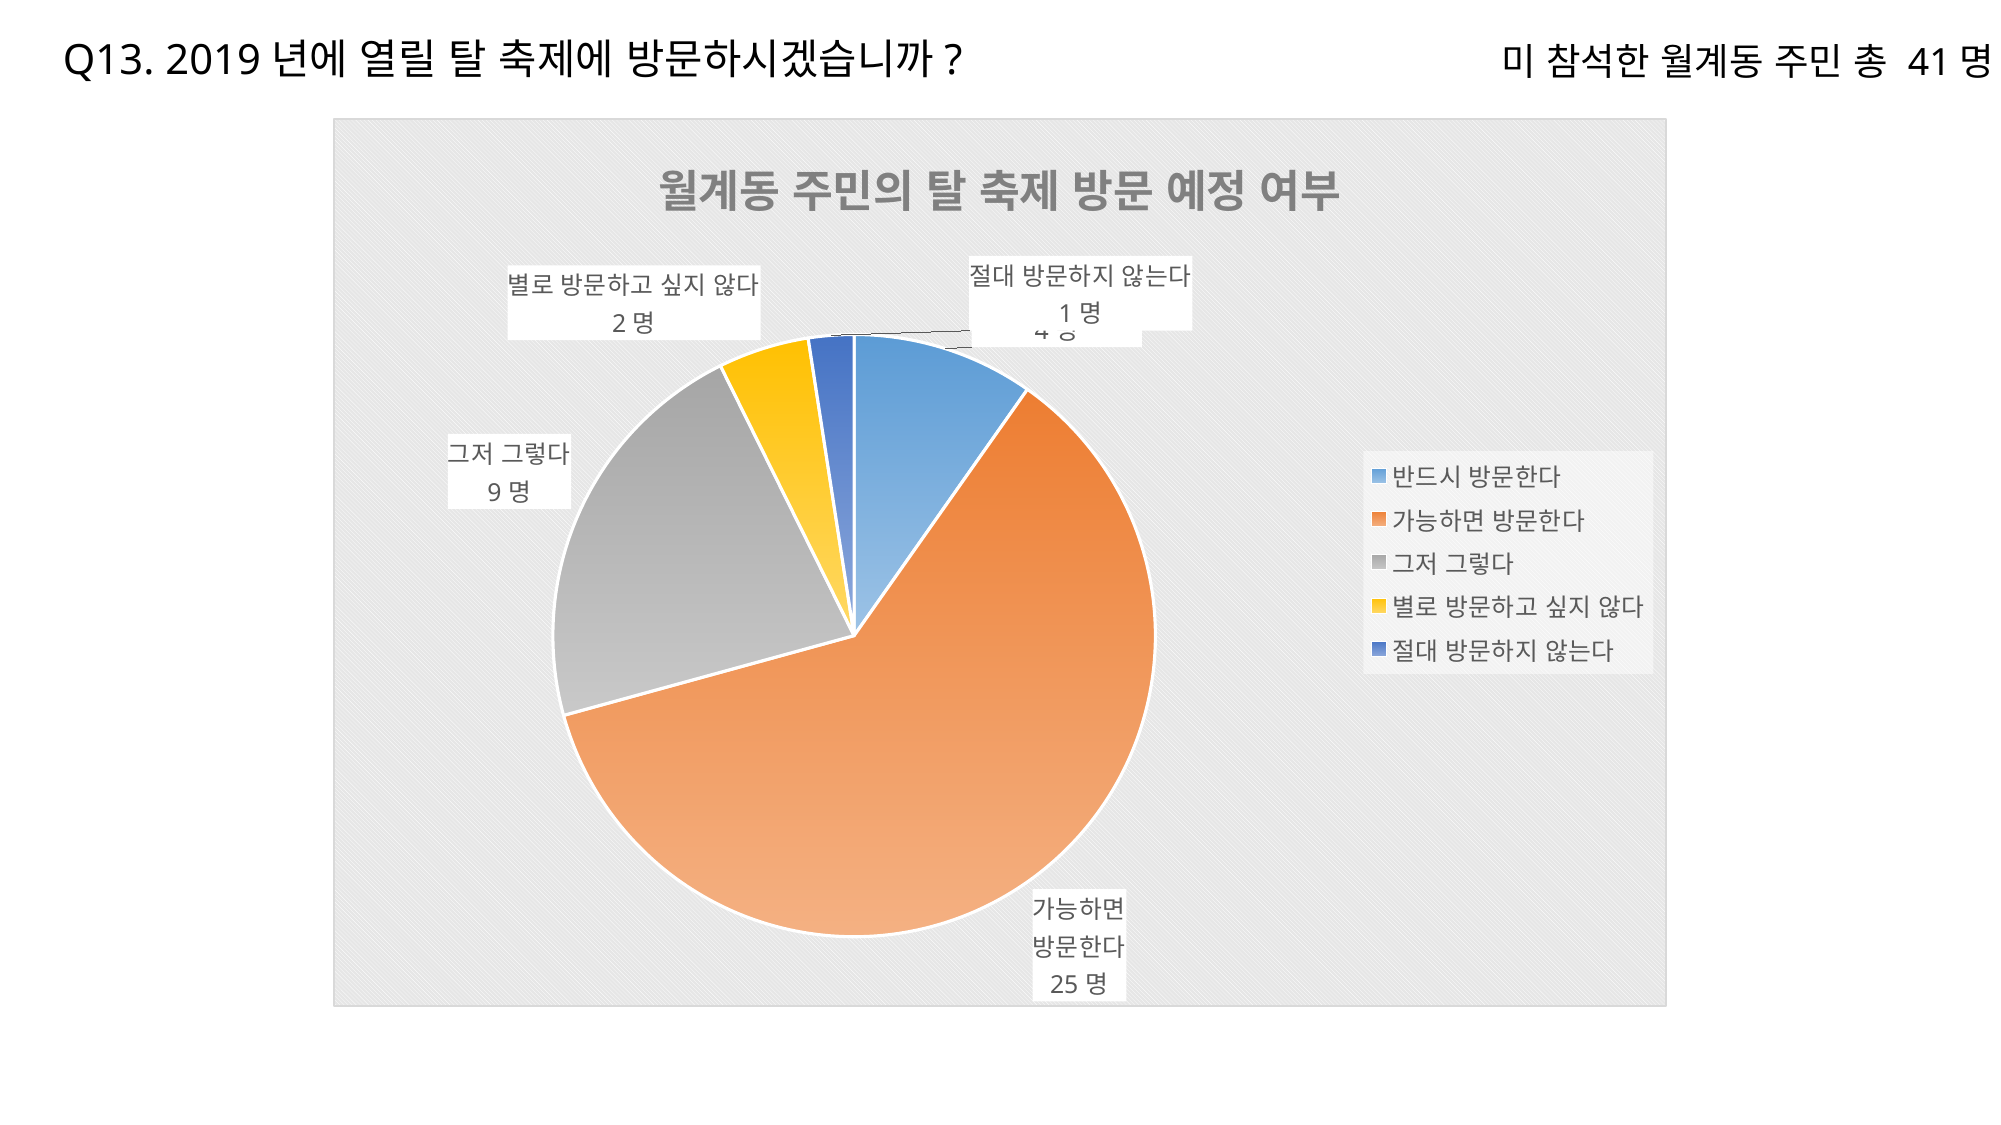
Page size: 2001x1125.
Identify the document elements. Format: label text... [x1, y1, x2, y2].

text_box Q13. 2019년에 열릴 탈 축제에 방문하시겠습니까? [48, 25, 978, 91]
text_box 미 참석한 월계동 주민 총 41명 [1486, 30, 2000, 91]
chart [333, 117, 1667, 1007]
